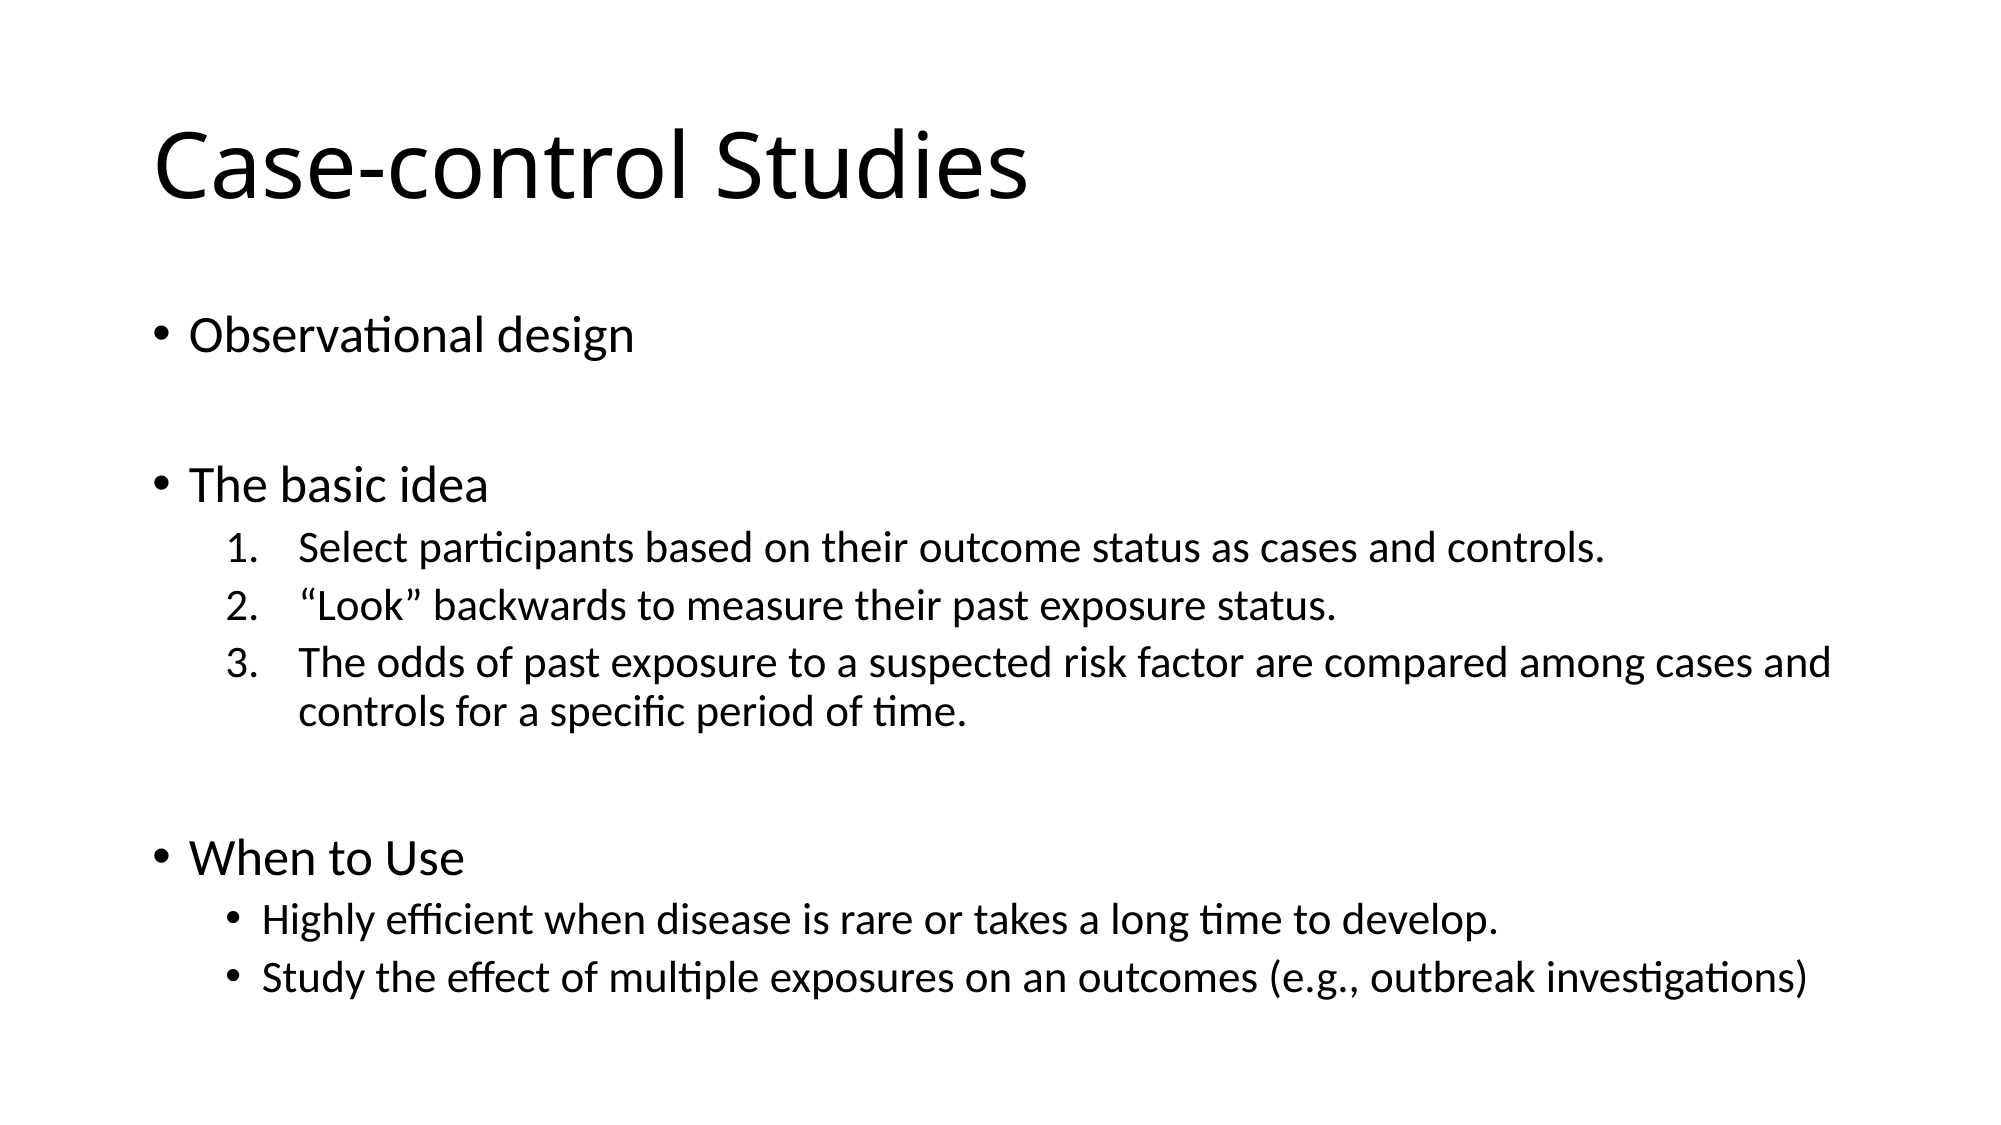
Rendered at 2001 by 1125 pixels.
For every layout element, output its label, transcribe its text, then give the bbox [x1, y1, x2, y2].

title Case-control Studies [137, 59, 1863, 278]
list Observational design The basic idea Select participants based on their outcome status as cases and controls. “Look” backwards to measure their past exposure status. The odds of past exposure to a suspected risk factor are compared among cases and controls for a specific period of time. When to Use Highly efficient when disease is rare or takes a long time to develop. Study the effect of multiple exposures on an outcomes (e.g., outbreak investigations) [137, 299, 1863, 1014]
